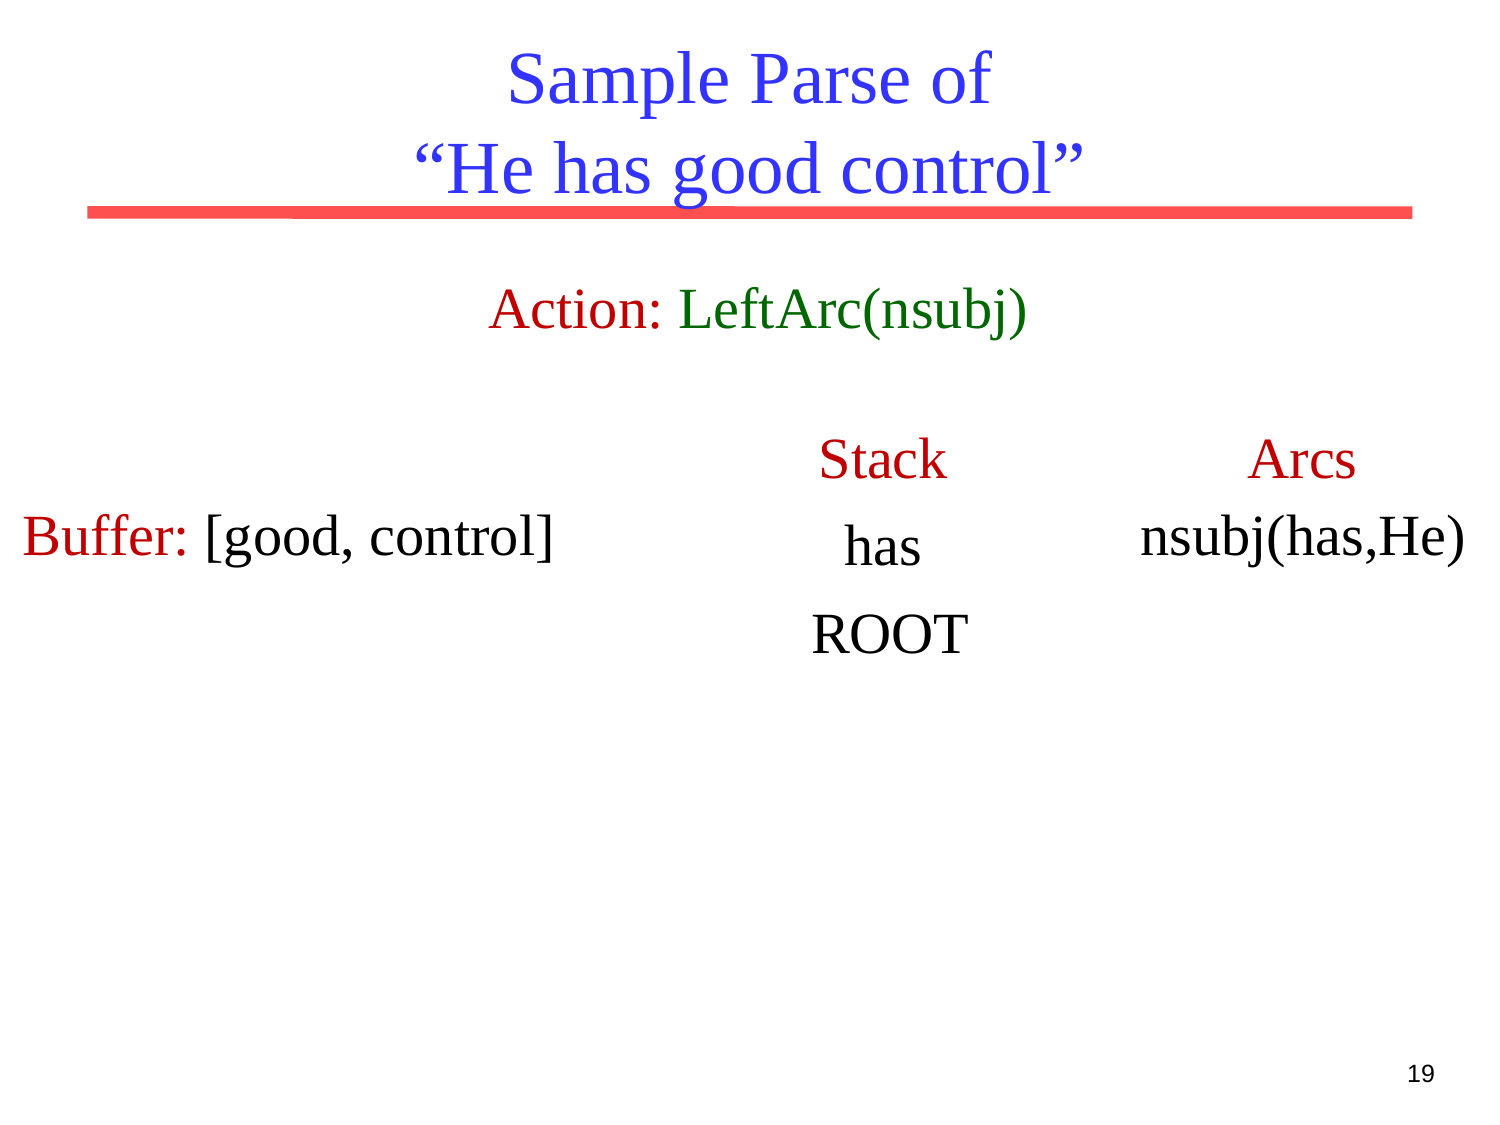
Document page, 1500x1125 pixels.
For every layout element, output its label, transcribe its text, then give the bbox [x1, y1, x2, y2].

text_box nsubj(has,He) [1125, 489, 1481, 575]
text_box has [829, 500, 938, 585]
title Sample Parse of “He has good control” [112, 37, 1388, 201]
text_box ROOT [796, 587, 985, 673]
slide_number 19 [1137, 1049, 1451, 1125]
text_box Buffer: [good, control] [8, 489, 571, 575]
text_box Action: LeftArc(nsubj) [394, 263, 1138, 348]
text_box Arcs [1233, 412, 1373, 489]
text_box Stack [803, 412, 963, 498]
